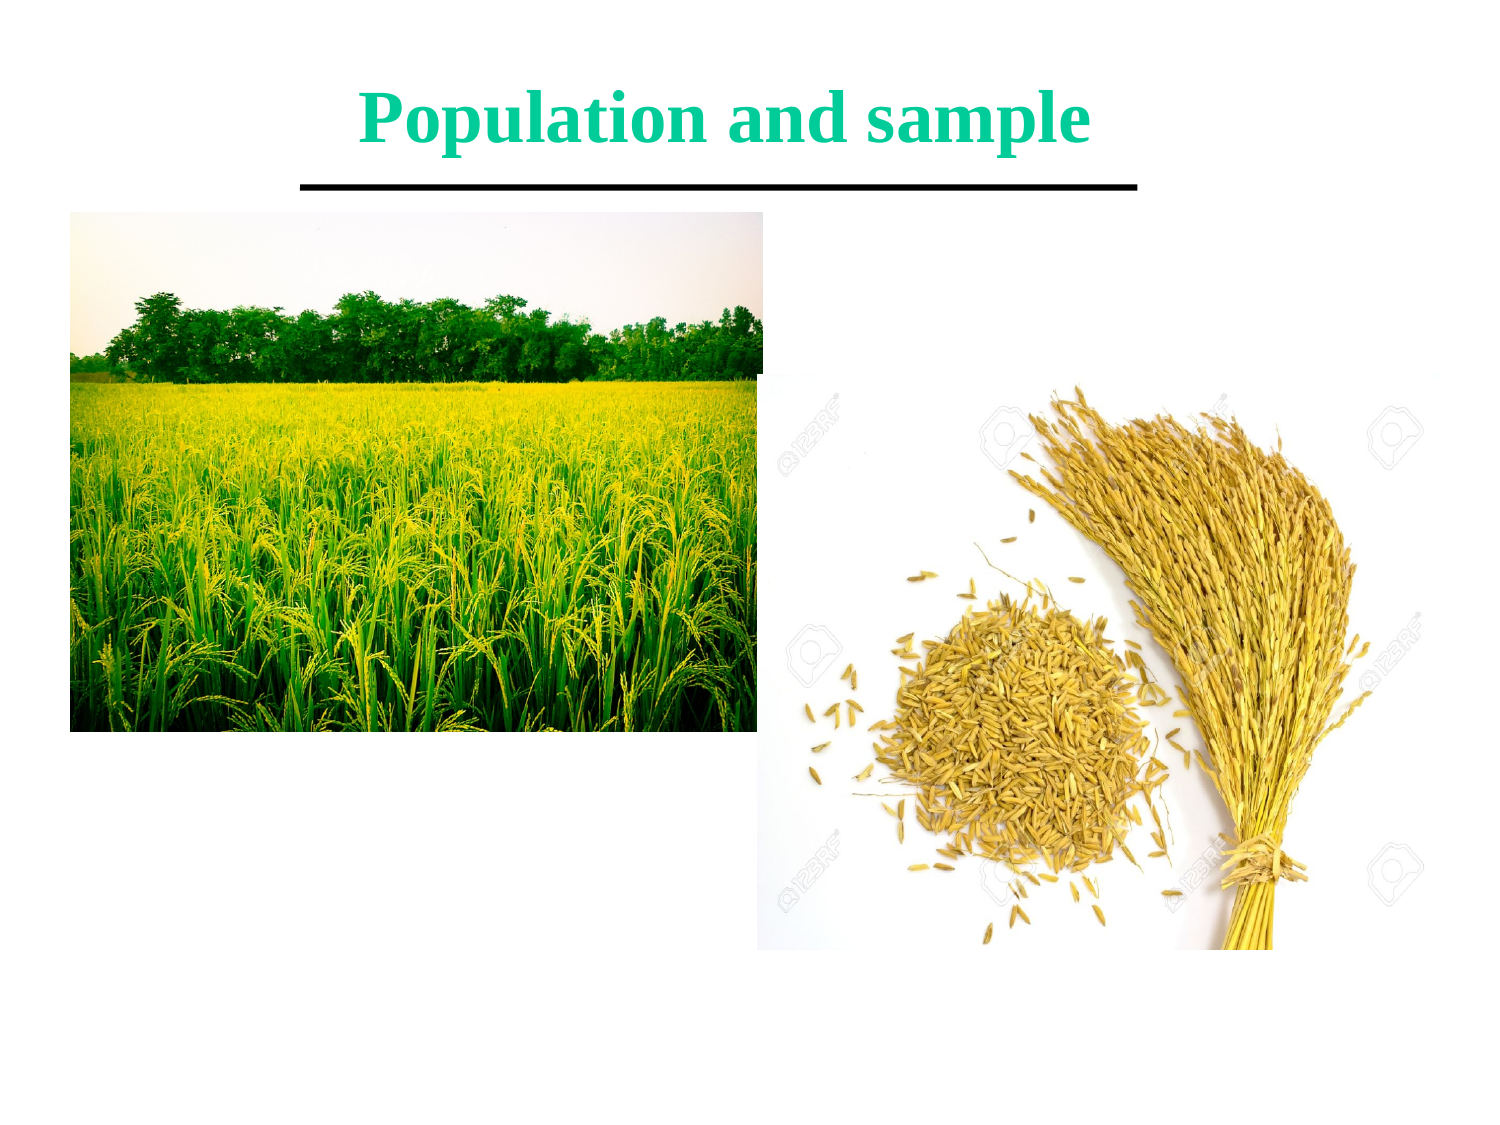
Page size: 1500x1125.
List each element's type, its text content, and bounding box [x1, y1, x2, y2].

text_box Population and sample [324, 188, 1138, 200]
text_box Population and sample [324, 24, 1138, 187]
picture [70, 212, 1443, 951]
